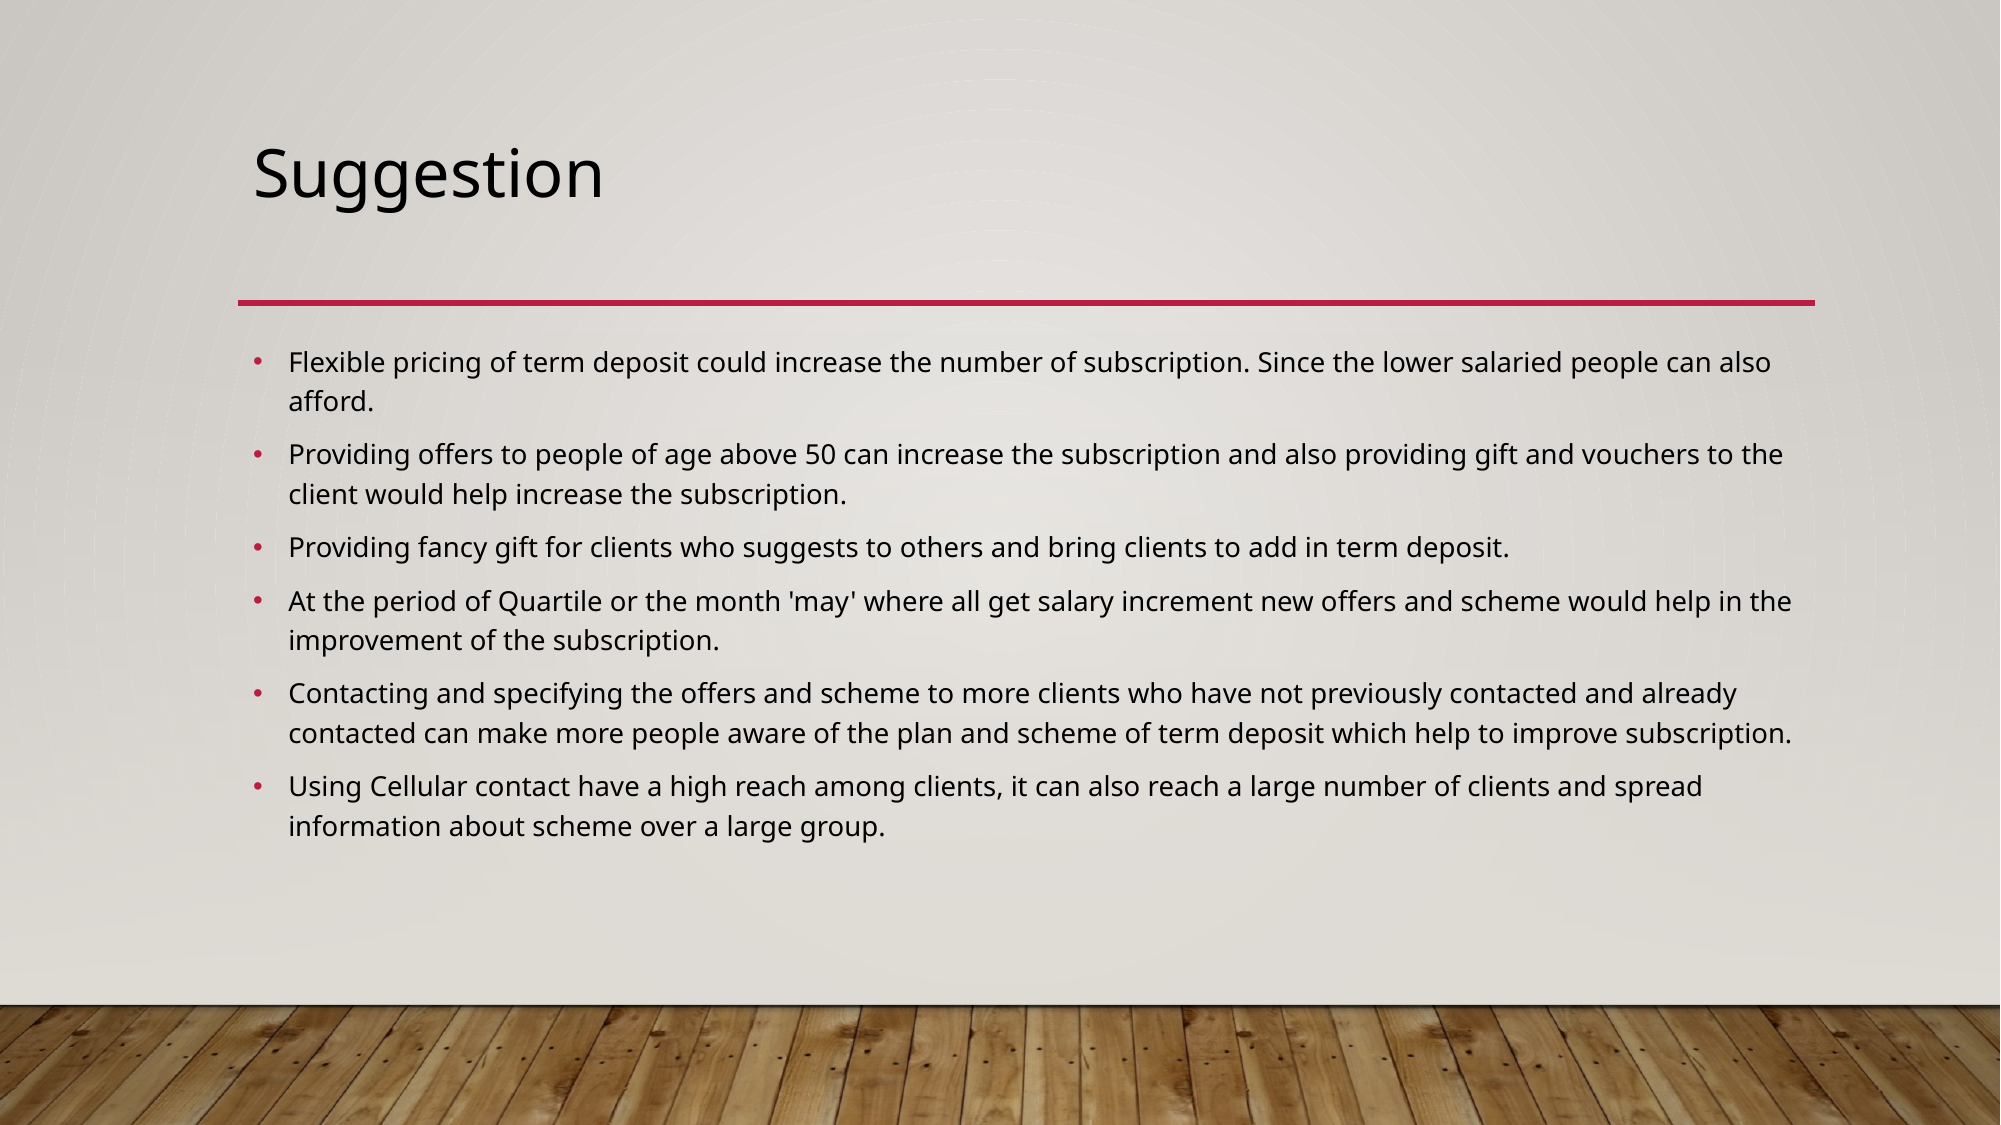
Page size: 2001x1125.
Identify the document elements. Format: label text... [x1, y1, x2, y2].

picture [0, 1005, 2000, 1125]
list Flexible pricing of term deposit could increase the number of subscription. Since the lower salaried people can also afford. Providing offers to people of age above 50 can increase the subscription and also providing gift and vouchers to the client would help increase the subscription. Providing fancy gift for clients who suggests to others and bring clients to add in term deposit. At the period of Quartile or the month 'may' where all get salary increment new offers and scheme would help in the improvement of the subscription. Contacting and specifying the offers and scheme to more clients who have not previously contacted and already contacted can make more people aware of the plan and scheme of term deposit which help to improve subscription. Using Cellular contact have a high reach among clients, it can also reach a large number of clients and spread information about scheme over a large group. [238, 330, 1814, 897]
title Suggestion [238, 131, 1814, 305]
